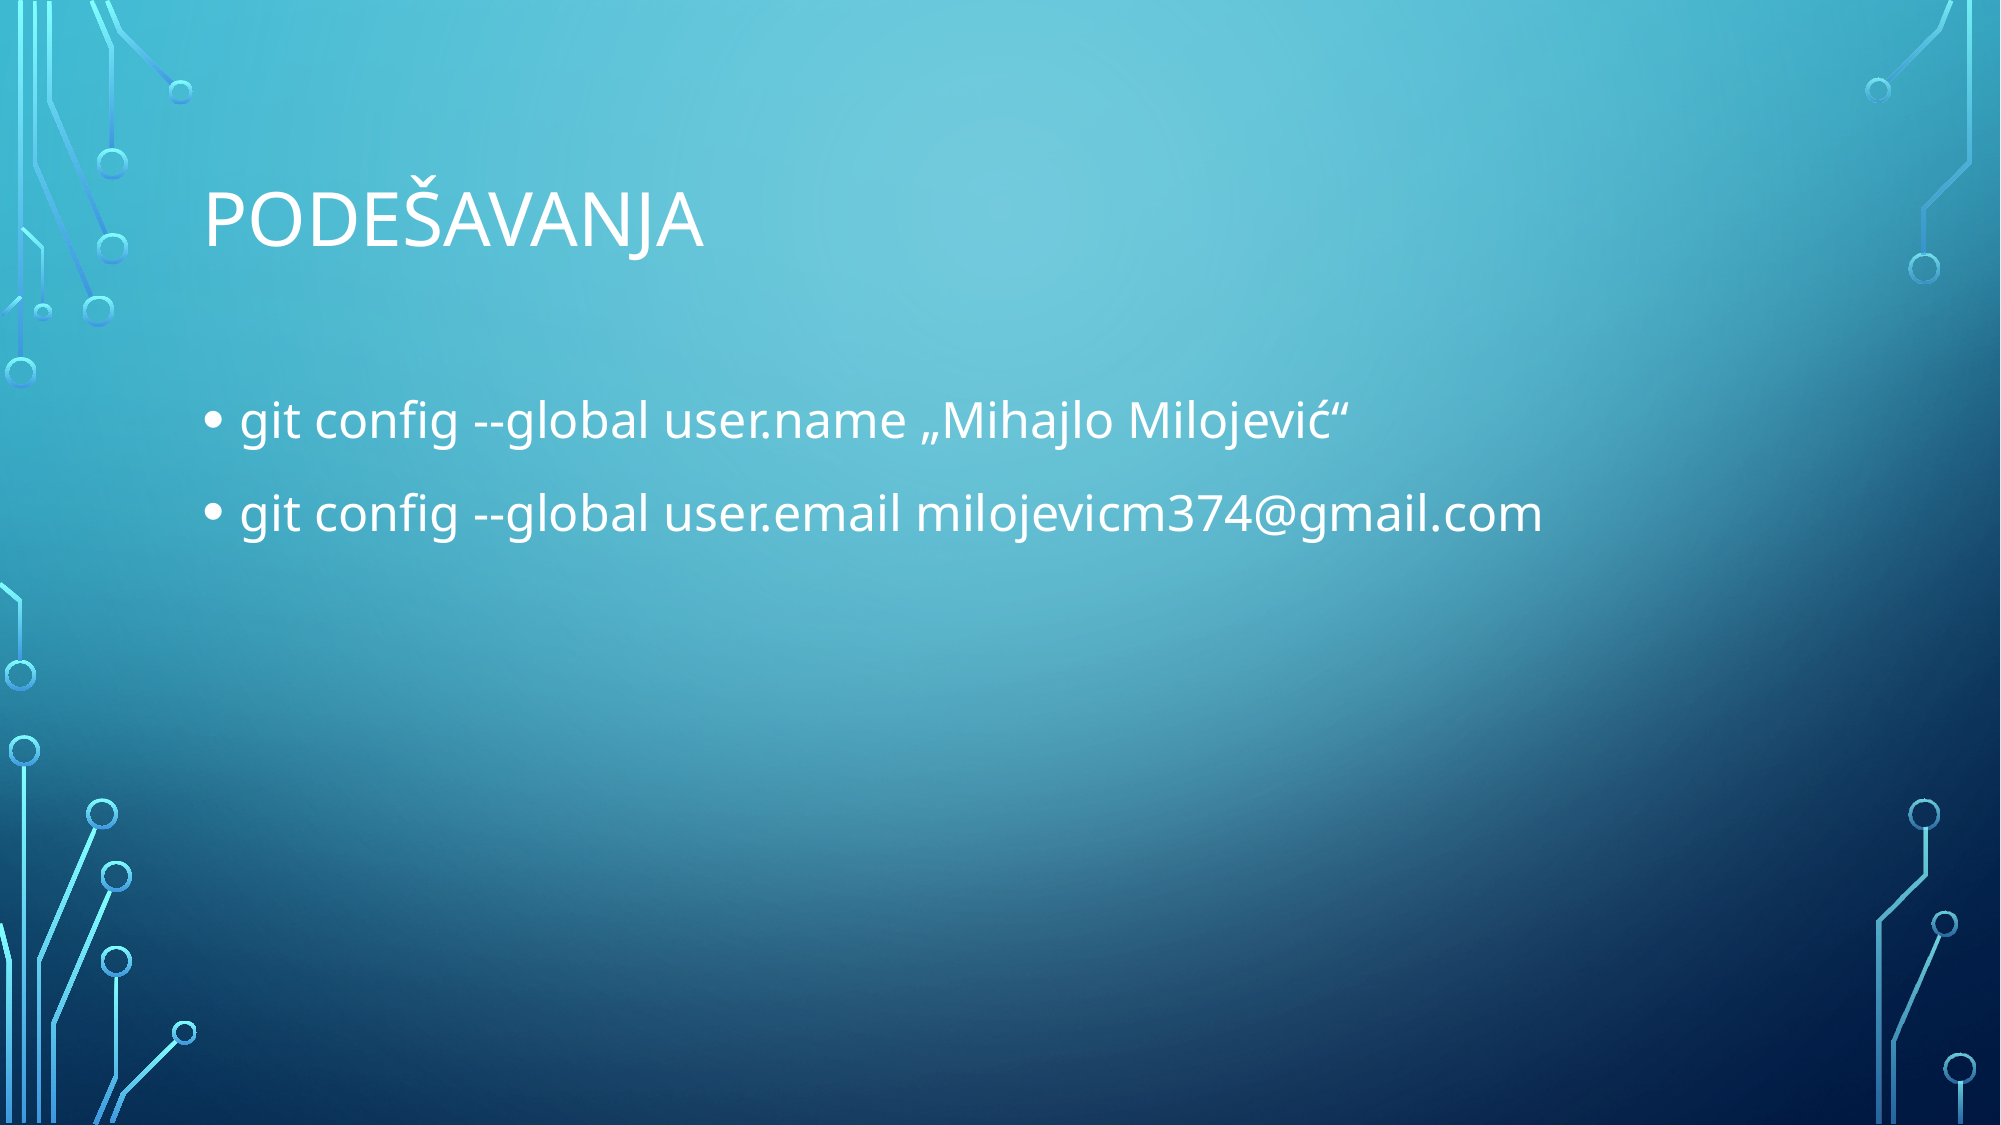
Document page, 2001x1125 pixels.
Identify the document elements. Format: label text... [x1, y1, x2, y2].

title PODEŠAVaNJA [187, 101, 1813, 344]
list git config --global user.name „Mihajlo Milojević“ git config --global user.email milojevicm374@gmail.com [187, 369, 1813, 950]
